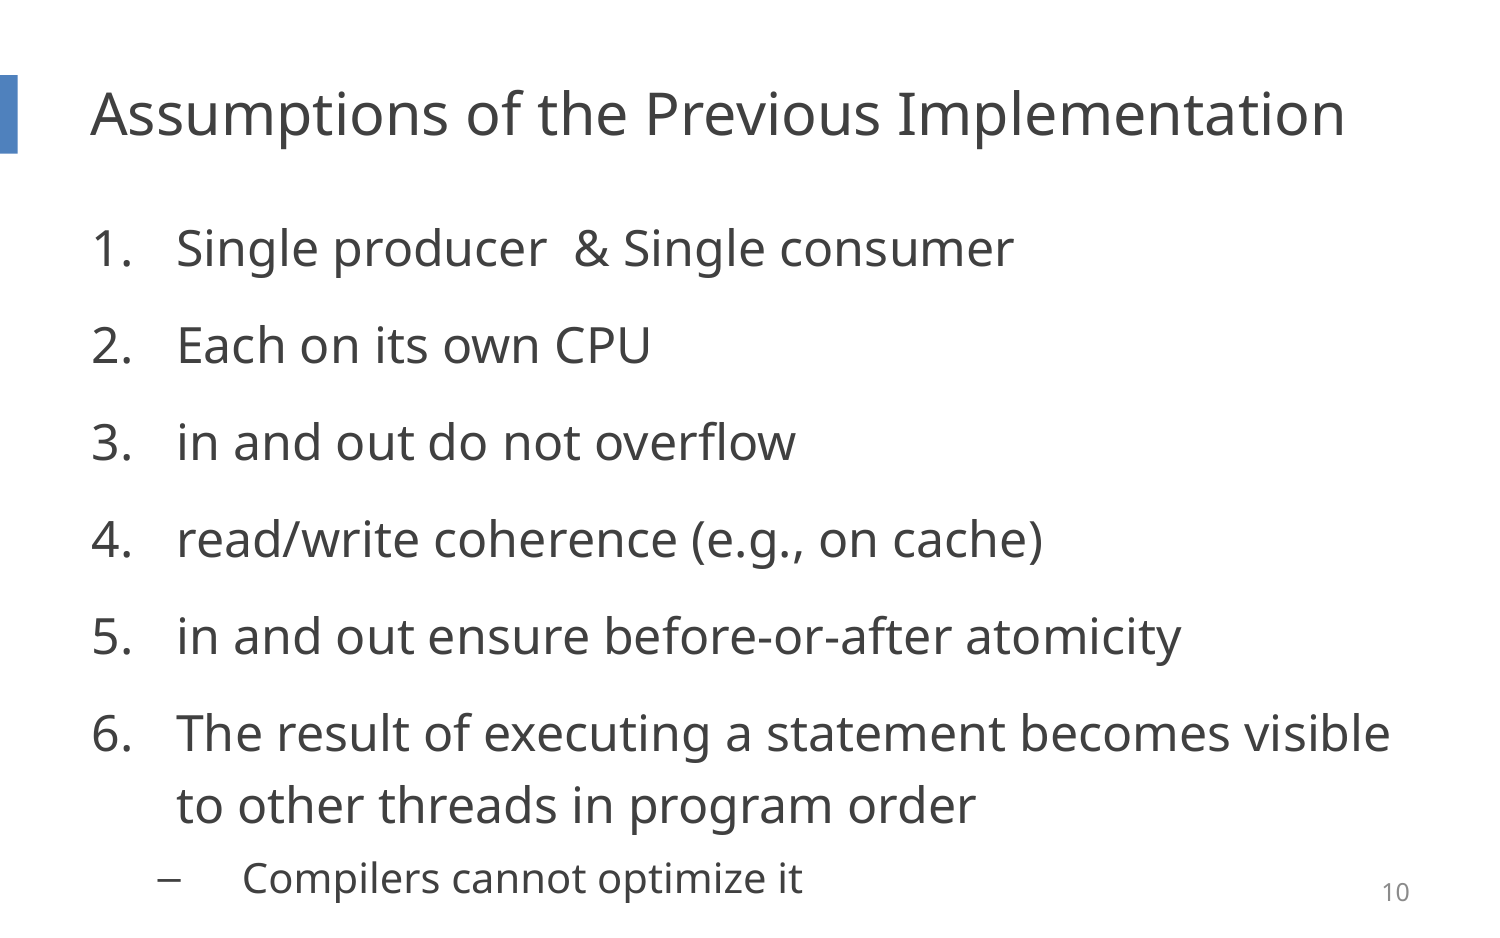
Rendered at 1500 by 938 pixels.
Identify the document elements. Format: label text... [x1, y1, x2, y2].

title Assumptions of the Previous Implementation [75, 37, 1425, 186]
slide_number 10 [1074, 868, 1425, 919]
list Single producer & Single consumer Each on its own CPU in and out do not overflow read/write coherence (e.g., on cache) in and out ensure before-or-after atomicity The result of executing a statement becomes visible to other threads in program order Compilers cannot optimize it [76, 197, 1427, 816]
